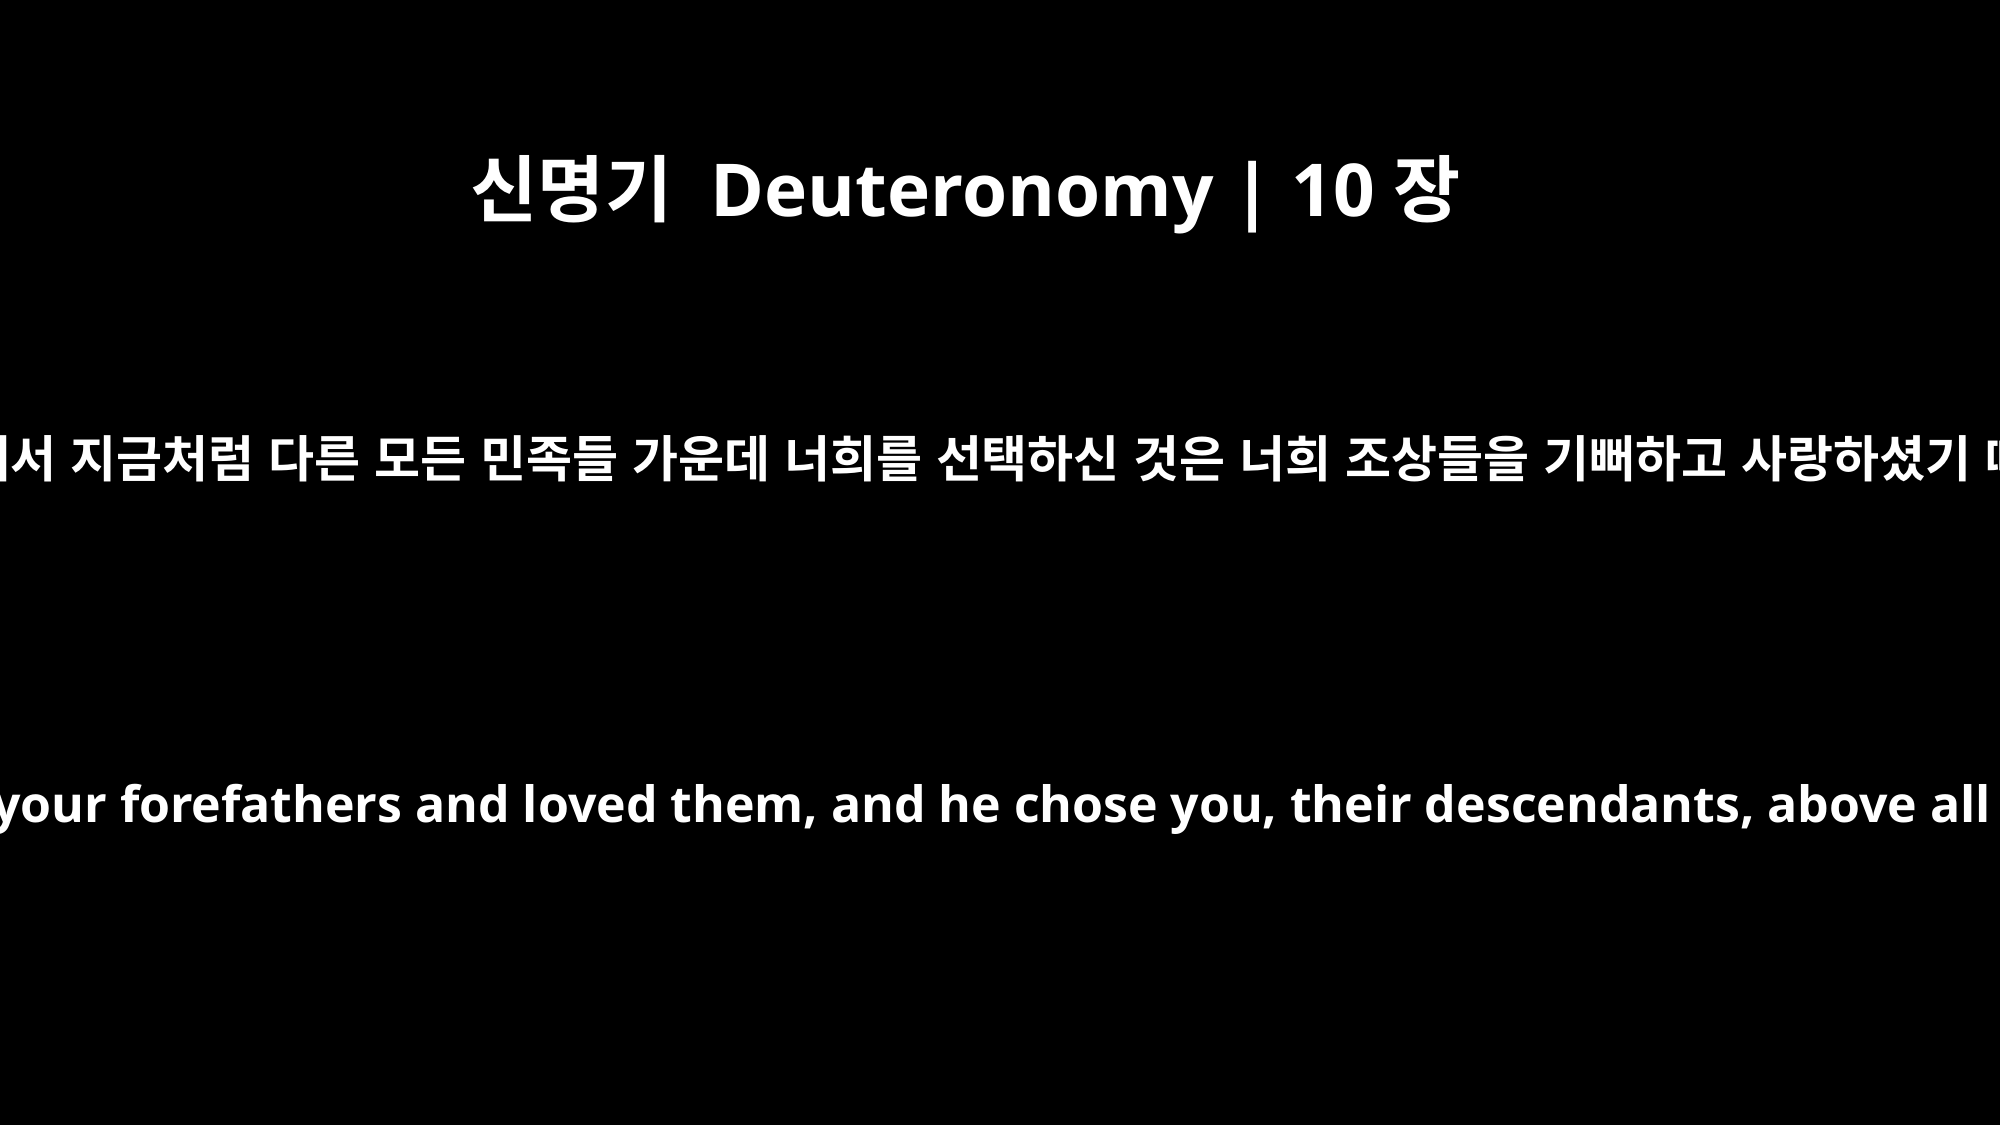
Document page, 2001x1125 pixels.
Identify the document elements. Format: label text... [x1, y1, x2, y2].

text_box 15 오직 여호와께서 지금처럼 다른 모든 민족들 가운데 너희를 선택하신 것은 너희 조상들을 기뻐하고 사랑하셨기 때문이다. [0, 359, 2000, 495]
text_box 신명기 Deuteronomy | 10장 [456, 136, 1476, 239]
text_box Yet the LORD set his affection on your forefathers and loved them, and he chose you, their descendants, above all the nations, as it is today. [0, 764, 2000, 840]
